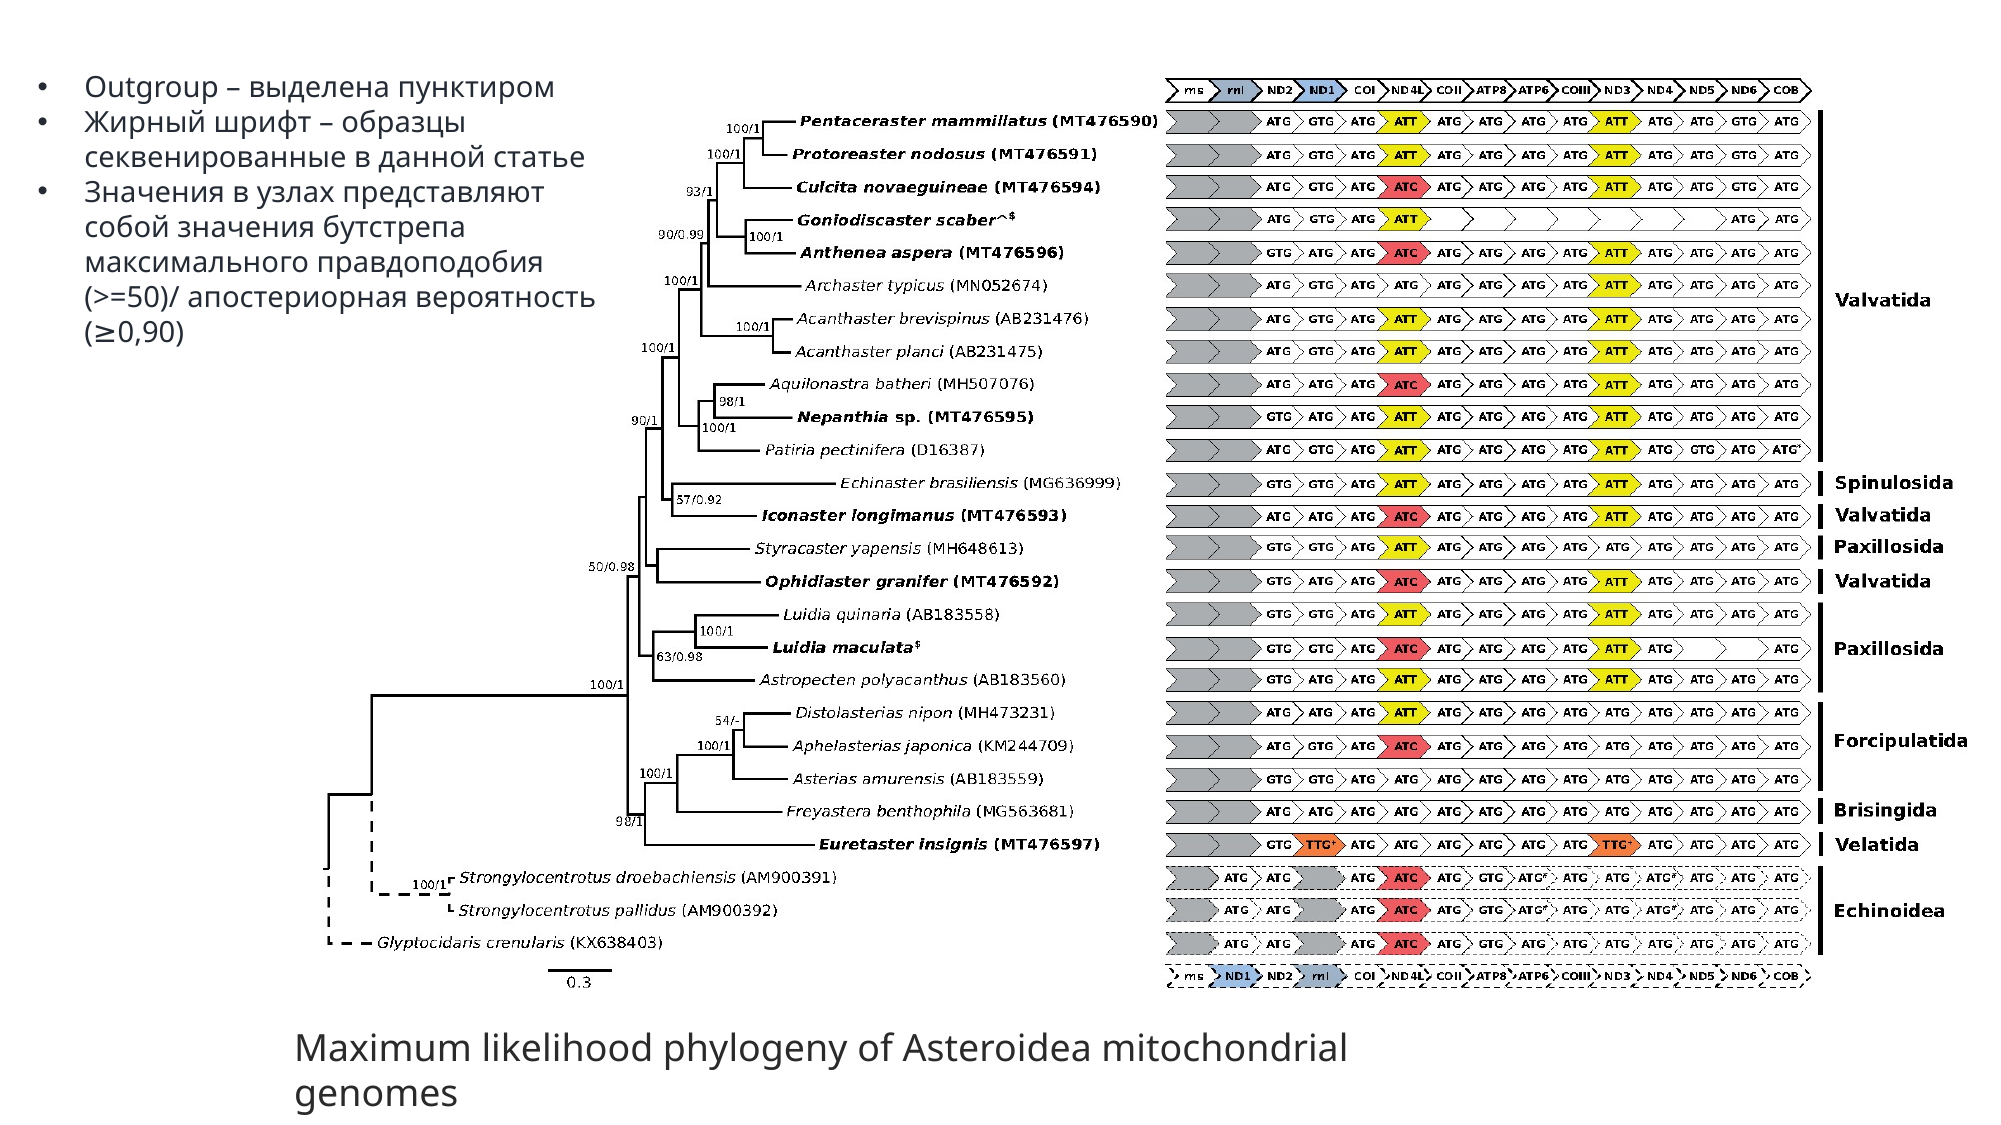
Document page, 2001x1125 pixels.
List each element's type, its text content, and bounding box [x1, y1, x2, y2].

text_box Maximum likelihood phylogeny of Asteroidea mitochondrial genomes [279, 1016, 1440, 1121]
picture [322, 77, 1968, 988]
text_box Outgroup – выделена пунктиром Жирный шрифт – образцы секвенированные в данной статье Значения в узлах представляют собой значения бутстрепа максимального правдоподобия (>=50)/ апостериорная вероятность (≥0,90) [22, 61, 625, 461]
